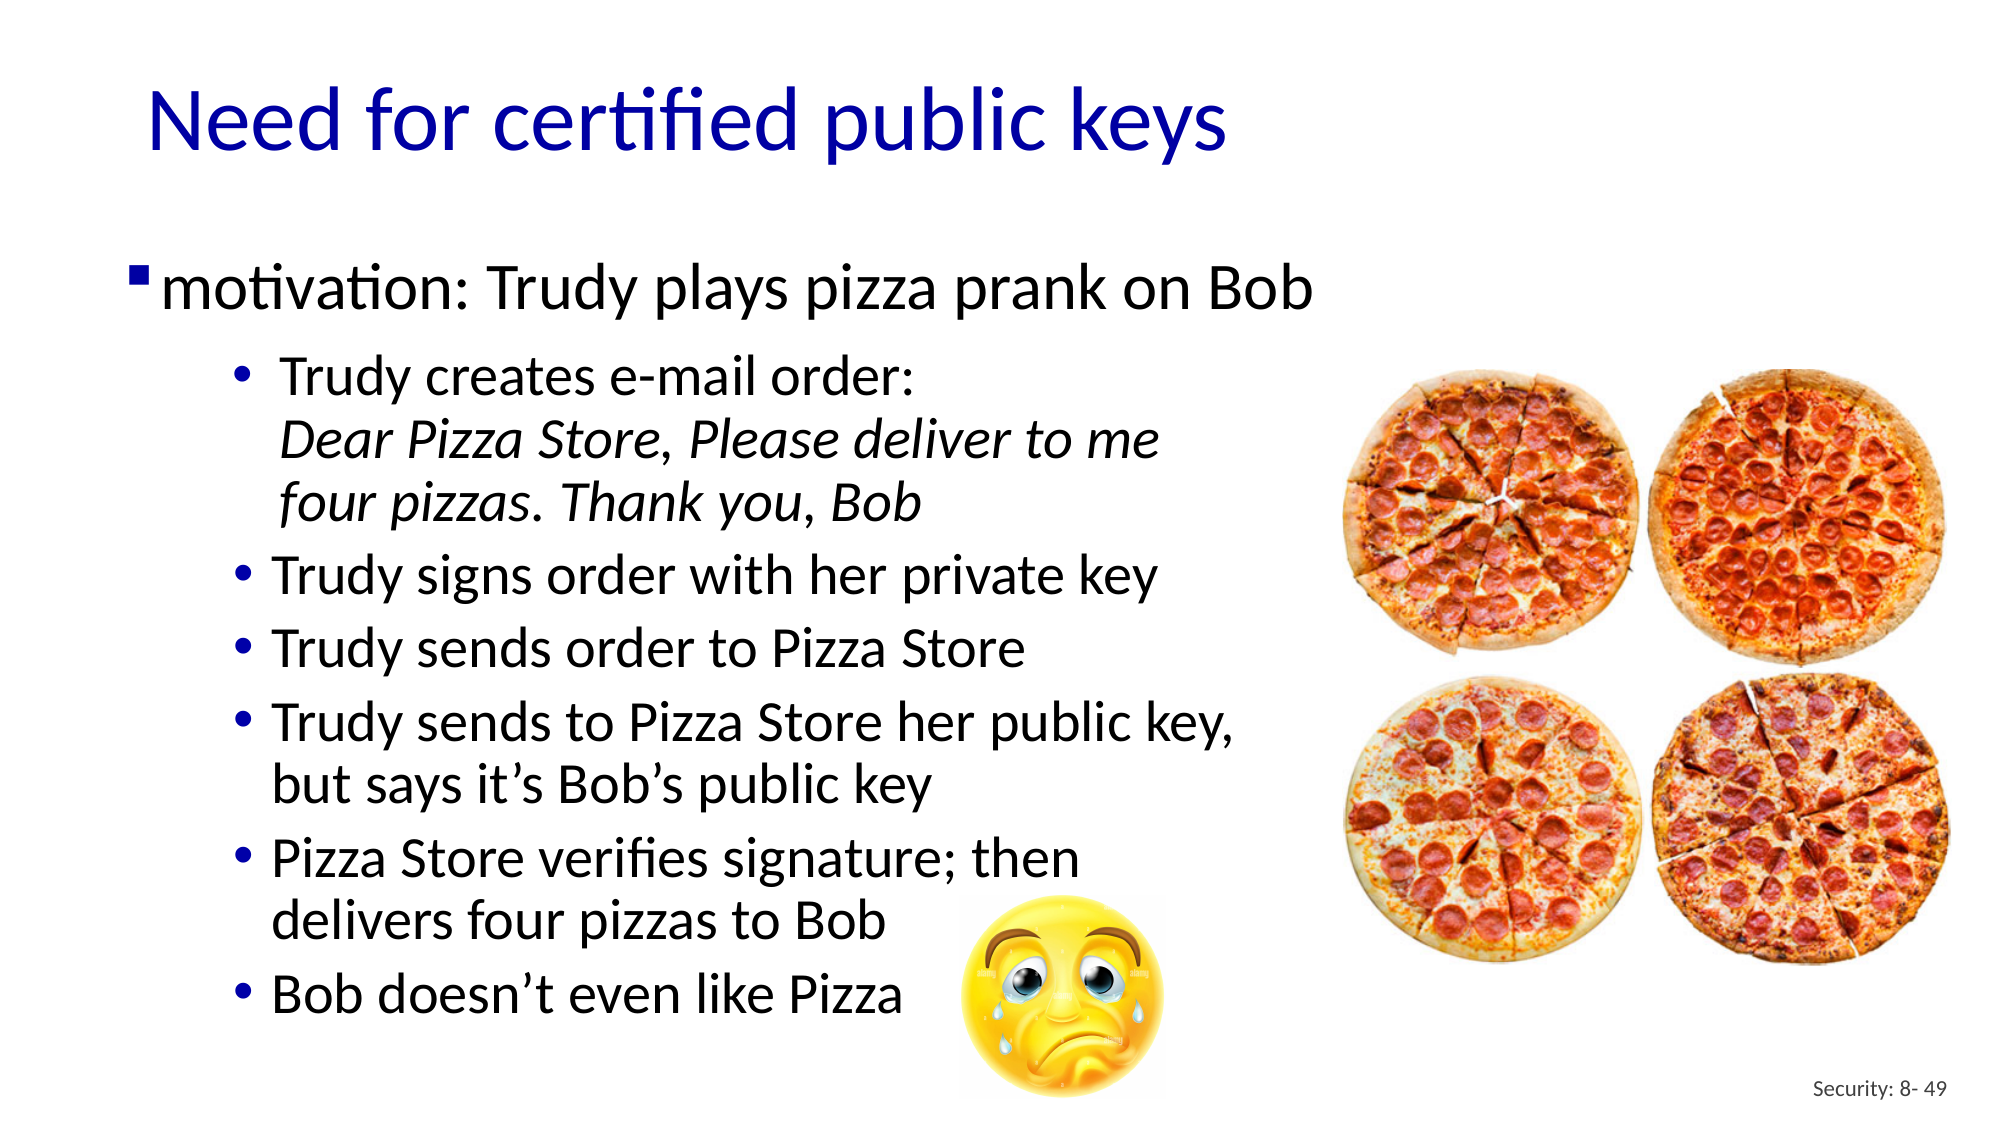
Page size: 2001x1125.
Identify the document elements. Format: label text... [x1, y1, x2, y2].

slide_number Security: 8- 49 [1512, 1056, 1963, 1117]
text_box motivation: Trudy plays pizza prank on Bob [87, 244, 1359, 369]
text_box Trudy creates e-mail order: Dear Pizza Store, Please deliver to me four pizzas. Thank you, Bob Trudy signs order with her private key Trudy sends order to Pizza Store Trudy sends to Pizza Store her public key, but says it’s Bob’s public key Pizza Store verifies signature; then delivers four pizzas to Bob Bob doesn’t even like Pizza [142, 337, 1260, 1051]
picture [959, 895, 1166, 1099]
picture [1342, 369, 1952, 967]
title Need for certified public keys [131, 47, 1856, 195]
